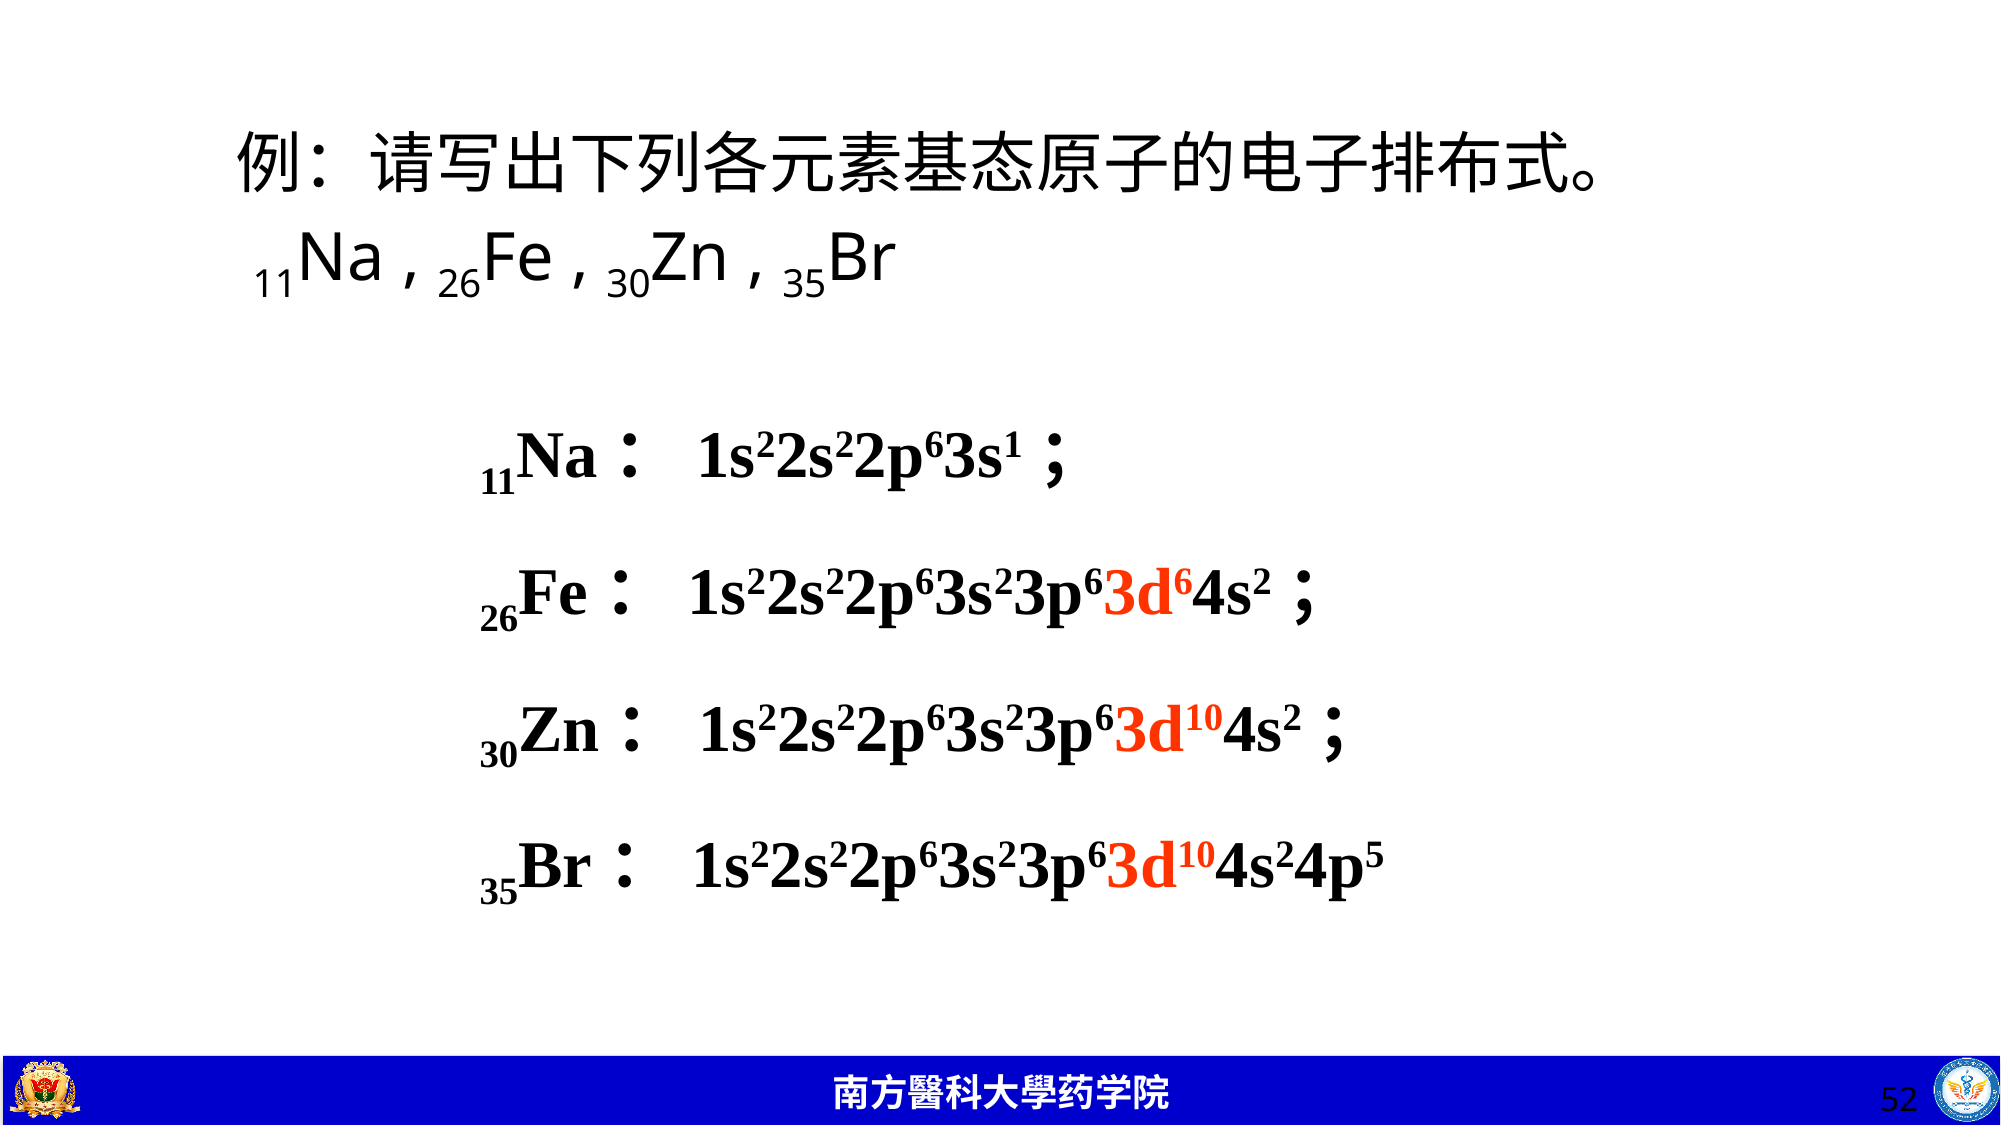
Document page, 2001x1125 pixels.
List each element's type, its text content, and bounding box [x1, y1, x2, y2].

picture [1934, 1057, 2000, 1122]
slide_number 52 [1466, 1055, 1934, 1125]
text_box 11Na：1s22s22p63s1； 26Fe：1s22s22p63s23p63d64s2； 30Zn：1s22s22p63s23p63d104s2； 35Br：1s22s22p63s23p63d104s24p5 [421, 358, 1461, 920]
picture [3, 1057, 86, 1120]
list 例：请写出下列各元素基态原子的电子排布式。 11Na , 26Fe , 30Zn , 35Br [220, 113, 1697, 365]
